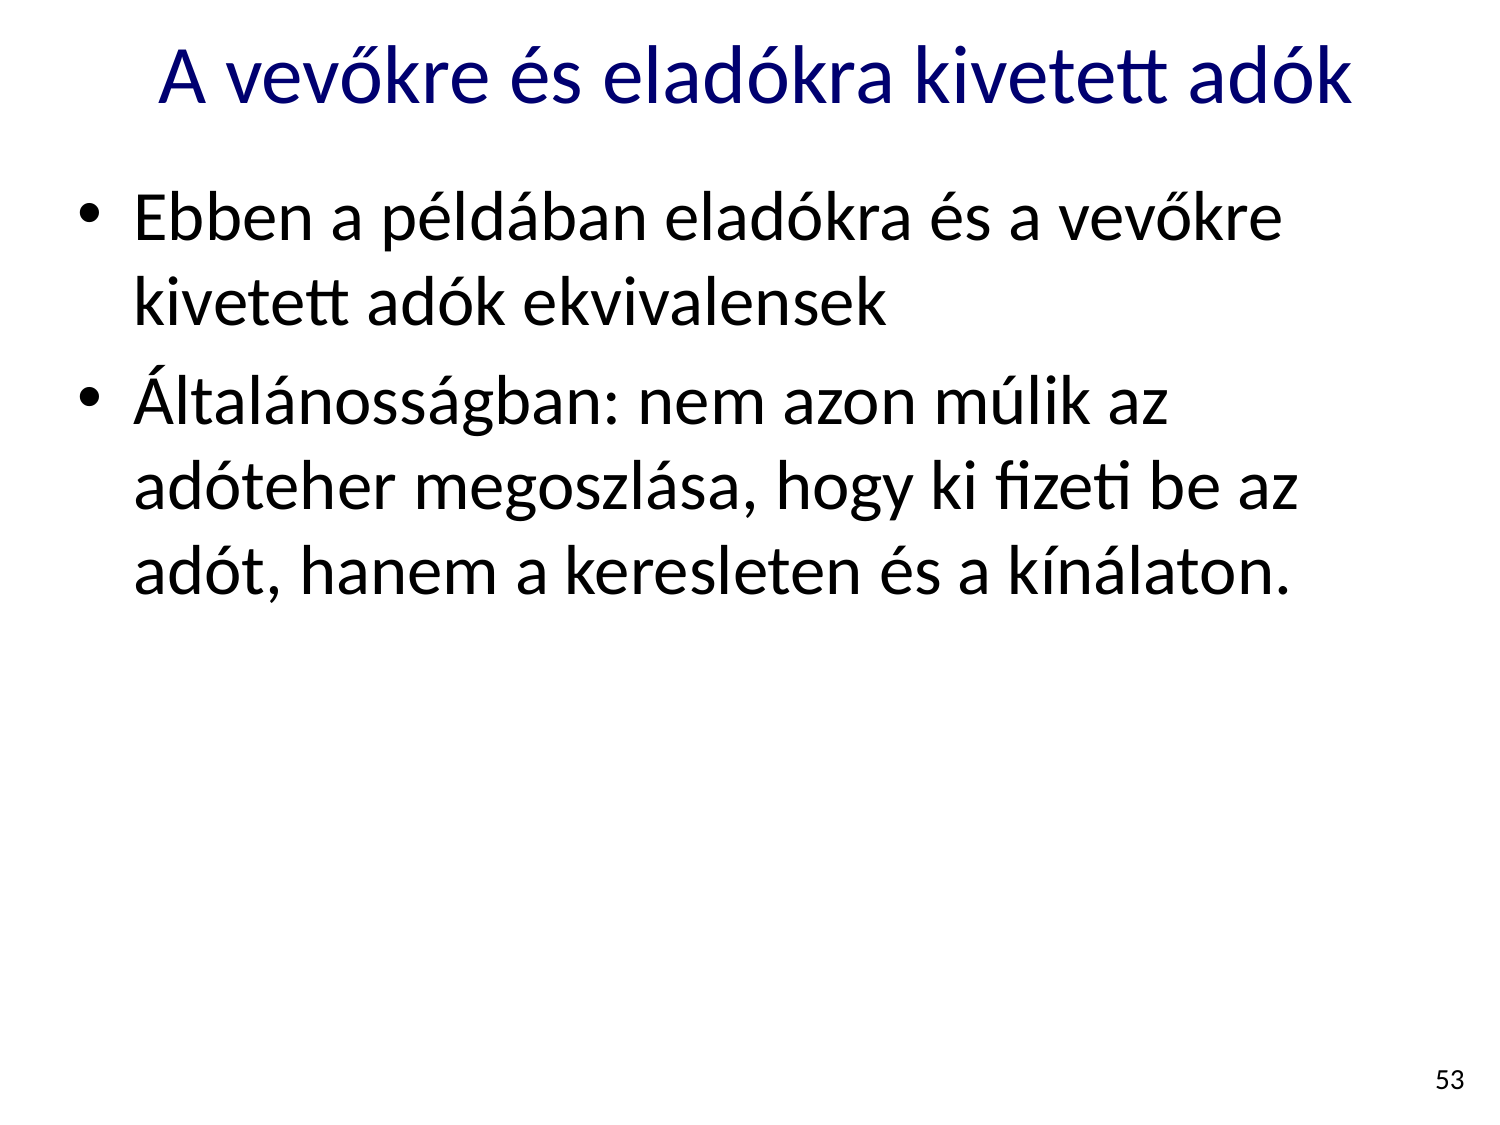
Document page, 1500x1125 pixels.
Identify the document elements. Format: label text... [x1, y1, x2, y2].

slide_number 53 [1400, 1052, 1500, 1113]
title A vevőkre és eladókra kivetett adók [37, 12, 1475, 138]
list Ebben a példában eladókra és a vevőkre kivetett adók ekvivalensek Általánosságban: nem azon múlik az adóteher megoszlása, hogy ki fizeti be az adót, hanem a keresleten és a kínálaton. [62, 162, 1463, 1050]
